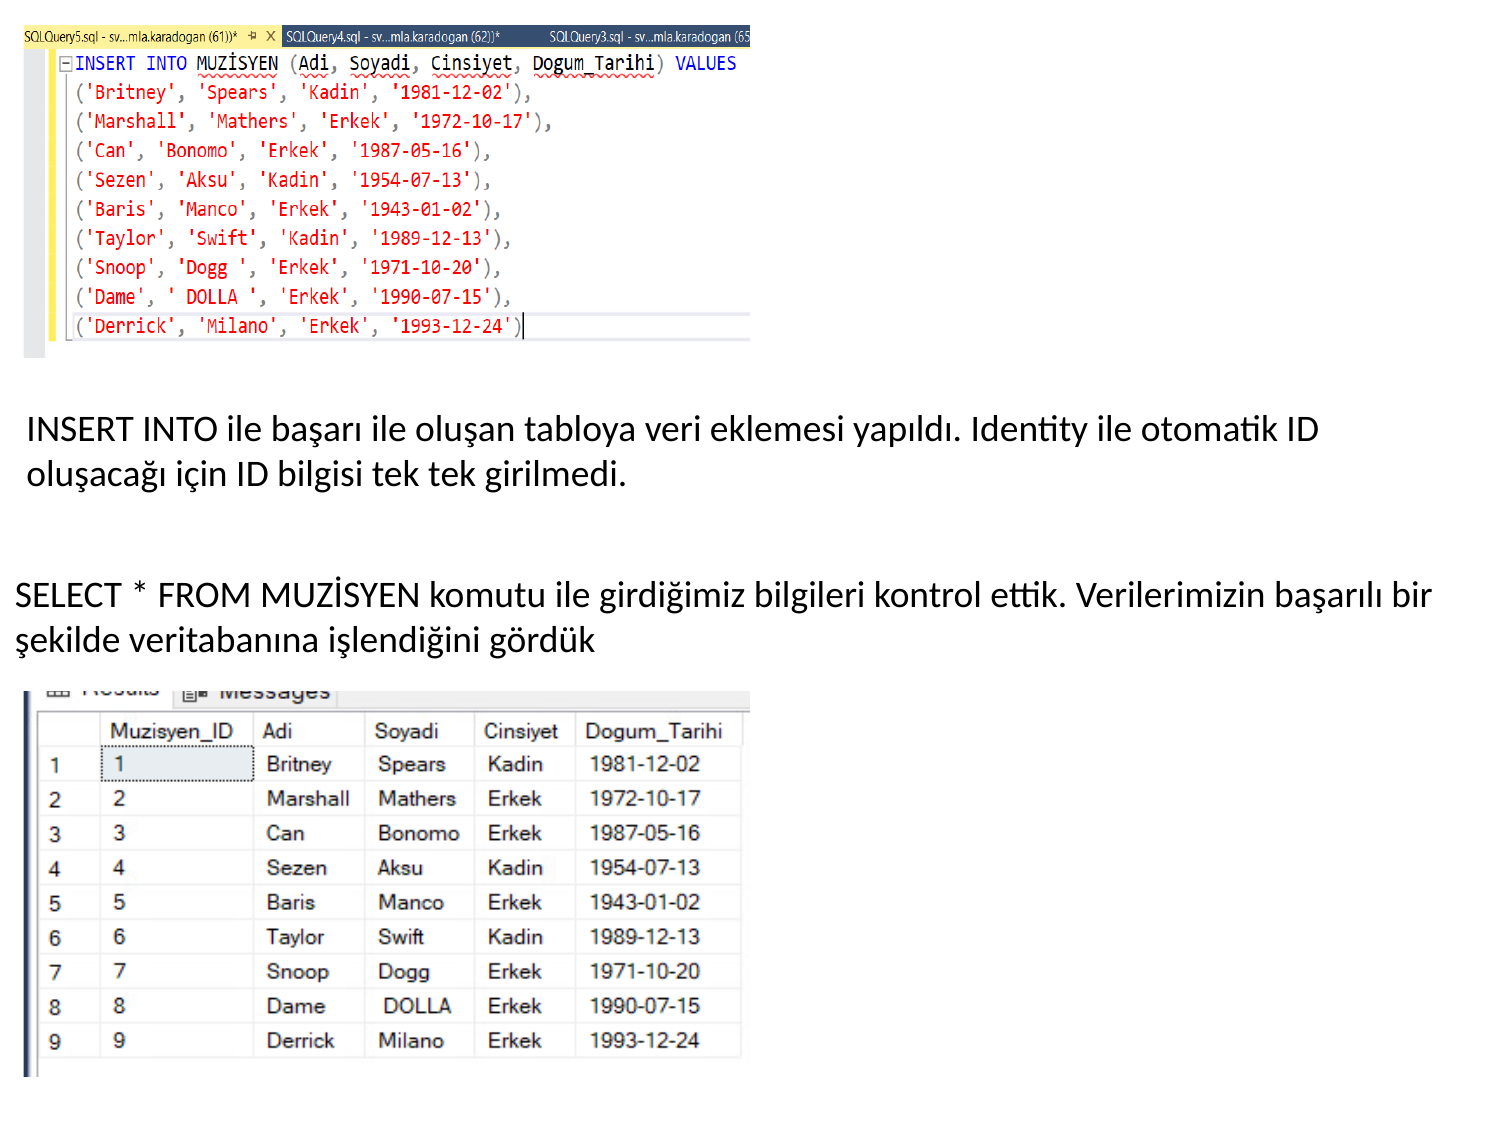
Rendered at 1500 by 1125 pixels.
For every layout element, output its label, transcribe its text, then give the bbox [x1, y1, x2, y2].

text_box SELECT * FROM MUZİSYEN komutu ile girdiğimiz bilgileri kontrol ettik. Verilerimizin başarılı bir şekilde veritabanına işlendiğini gördük [0, 562, 1500, 668]
picture [23, 25, 750, 358]
text_box INSERT INTO ile başarı ile oluşan tabloya veri eklemesi yapıldı. Identity ile otomatik ID oluşacağı için ID bilgisi tek tek girilmedi. [11, 396, 1352, 502]
picture [23, 691, 750, 1077]
